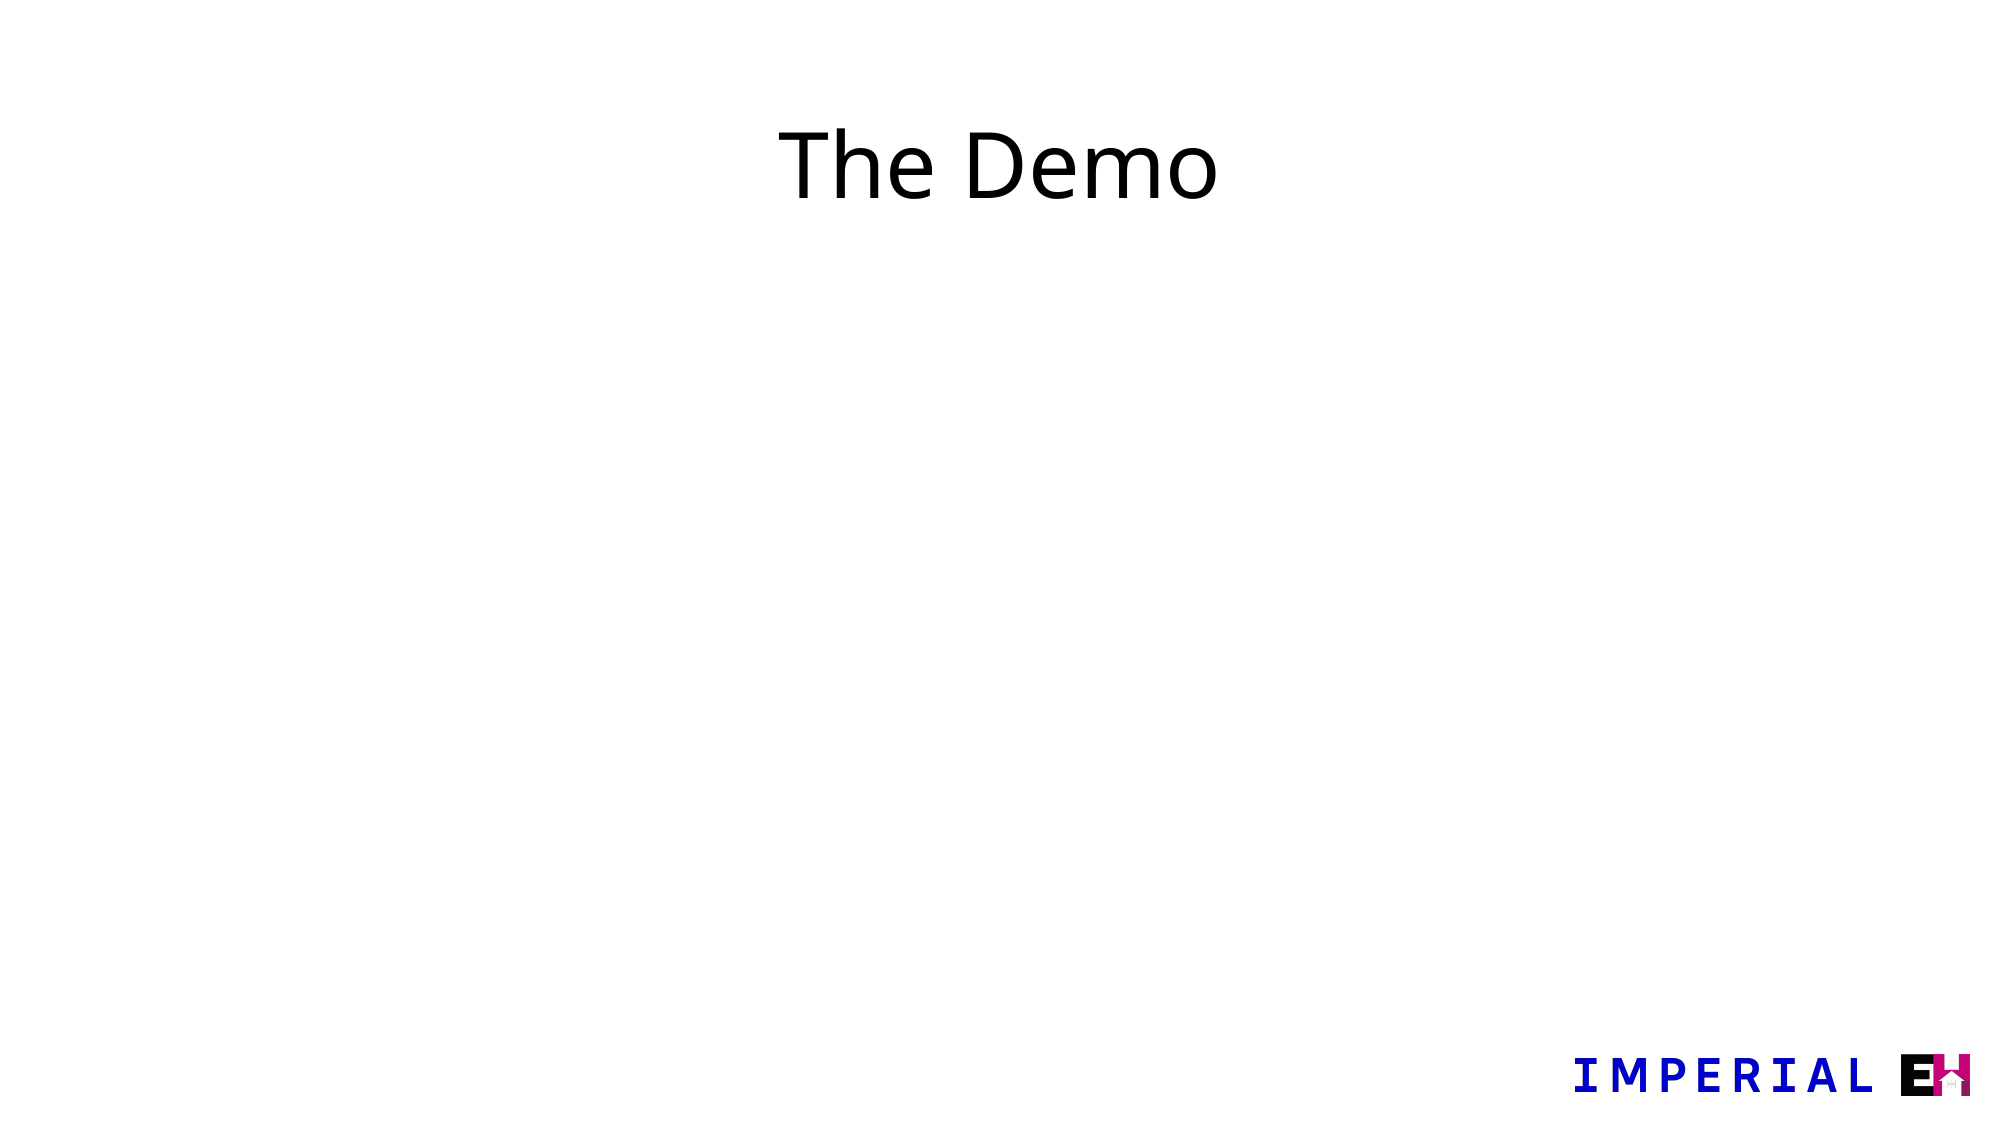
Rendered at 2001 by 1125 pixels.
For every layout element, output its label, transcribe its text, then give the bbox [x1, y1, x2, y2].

picture [1900, 1054, 1970, 1097]
picture [1574, 1058, 1872, 1092]
title The Demo [137, 59, 1863, 278]
